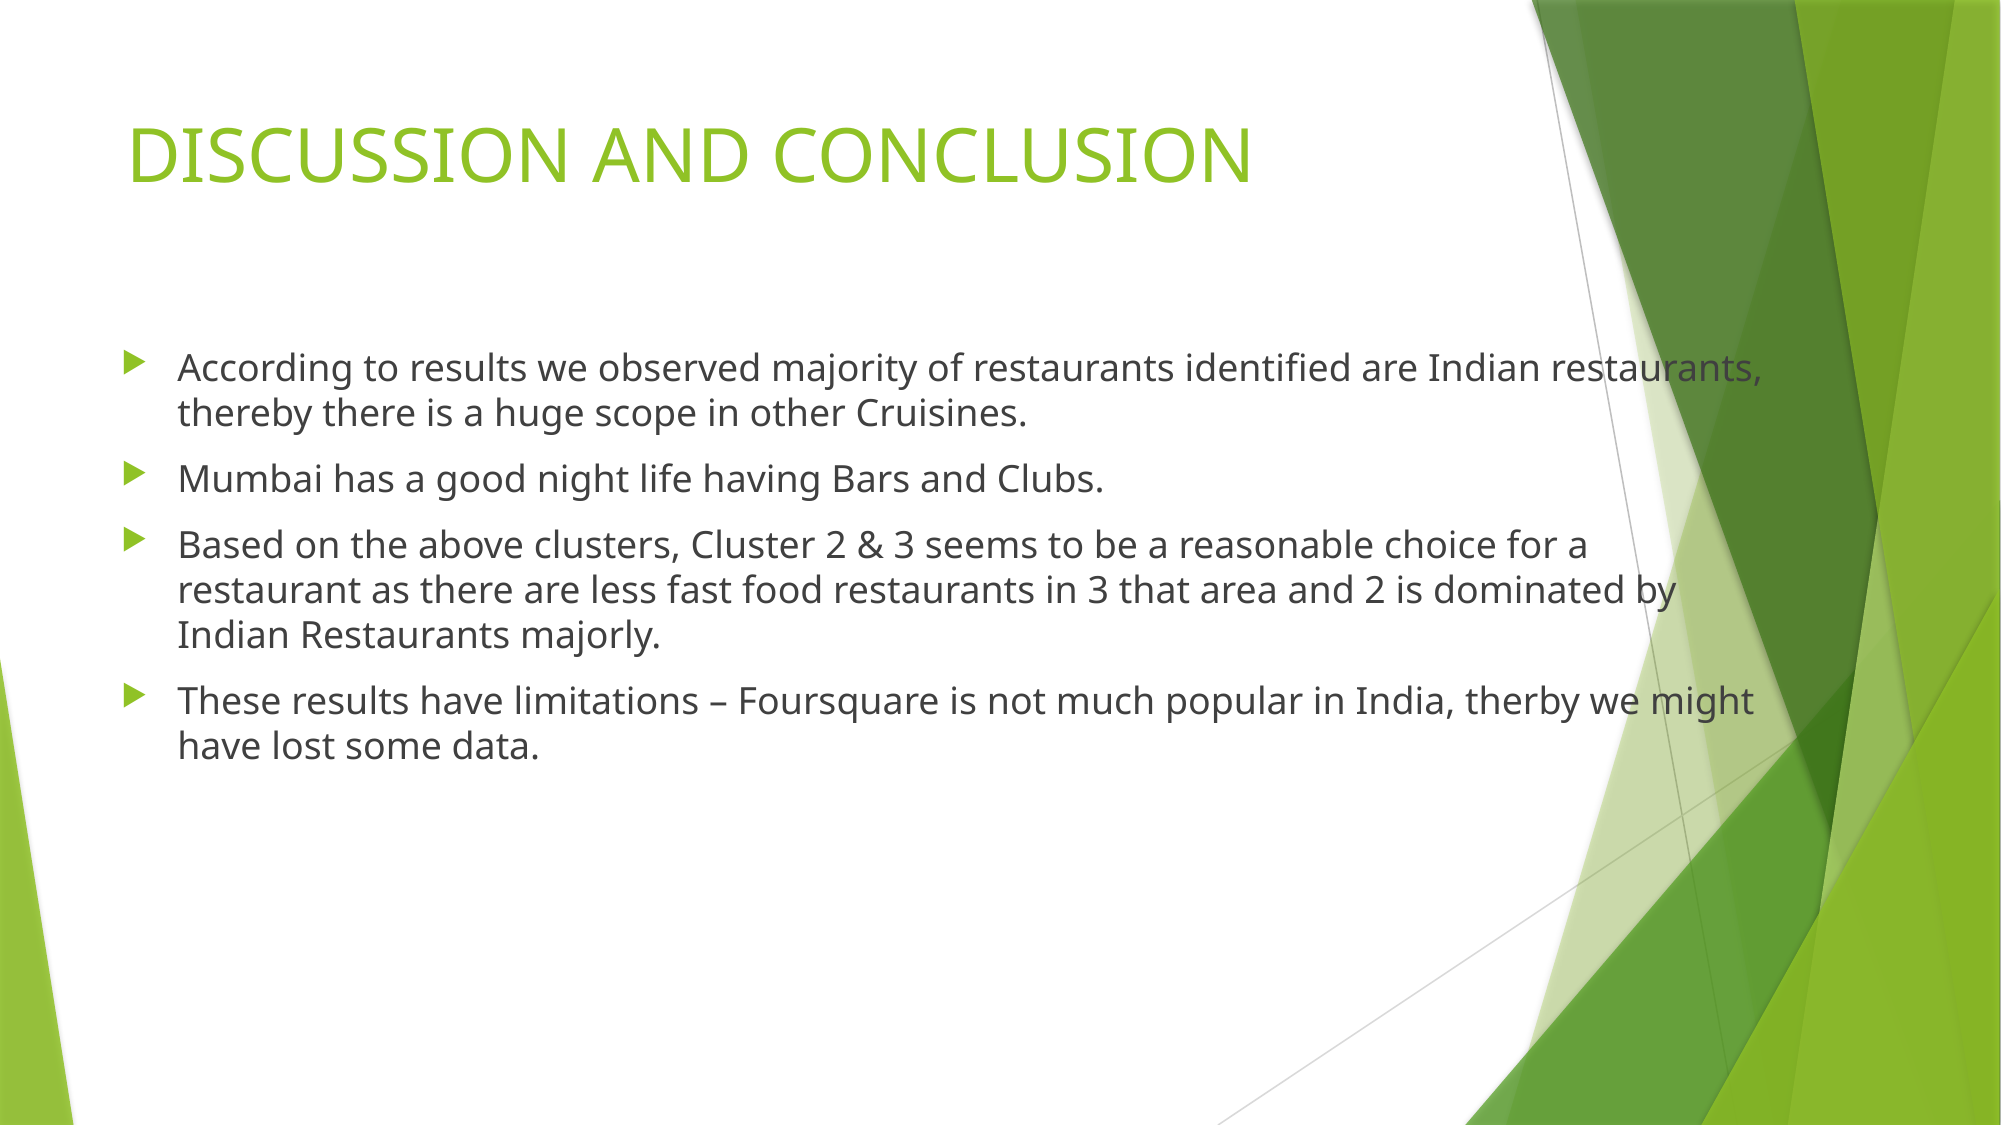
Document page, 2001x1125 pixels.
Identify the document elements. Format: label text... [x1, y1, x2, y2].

list According to results we observed majority of restaurants identified are Indian restaurants, thereby there is a huge scope in other Cruisines. Mumbai has a good night life having Bars and Clubs. Based on the above clusters, Cluster 2 & 3 seems to be a reasonable choice for a restaurant as there are less fast food restaurants in 3 that area and 2 is dominated by Indian Restaurants majorly. These results have limitations – Foursquare is not much popular in India, therby we might have lost some data. [106, 336, 1781, 1025]
title DISCUSSION AND CONCLUSION [111, 99, 1522, 317]
